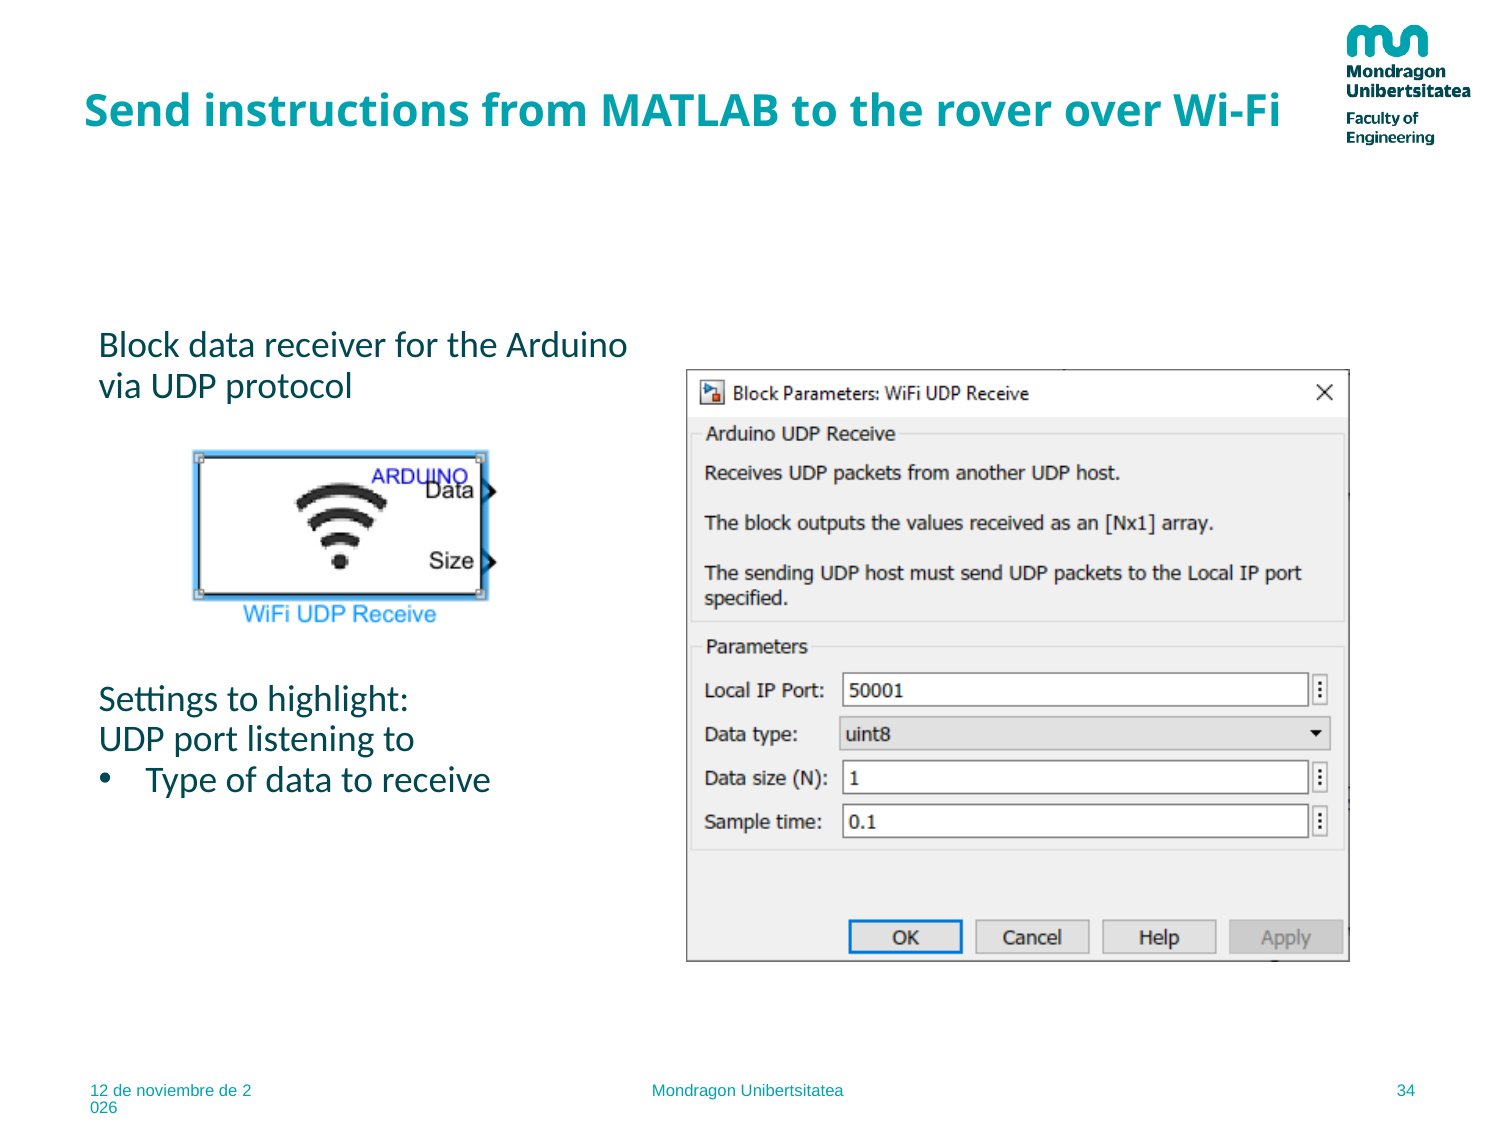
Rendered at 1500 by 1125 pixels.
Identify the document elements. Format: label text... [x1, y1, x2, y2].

slide_number 34 [1238, 1059, 1431, 1120]
footer Mondragon Unibertsitatea [356, 1059, 1140, 1120]
picture [178, 437, 508, 638]
text_box Block data receiver for the Arduino via UDP protocol [83, 318, 672, 414]
picture [1319, 0, 1500, 170]
picture [686, 369, 1350, 963]
text_box Settings to highlight: UDP port listening to Type of data to receive [83, 671, 681, 808]
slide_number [75, 1059, 269, 1120]
title Send instructions from MATLAB to the rover over Wi-Fi [69, 77, 1327, 148]
